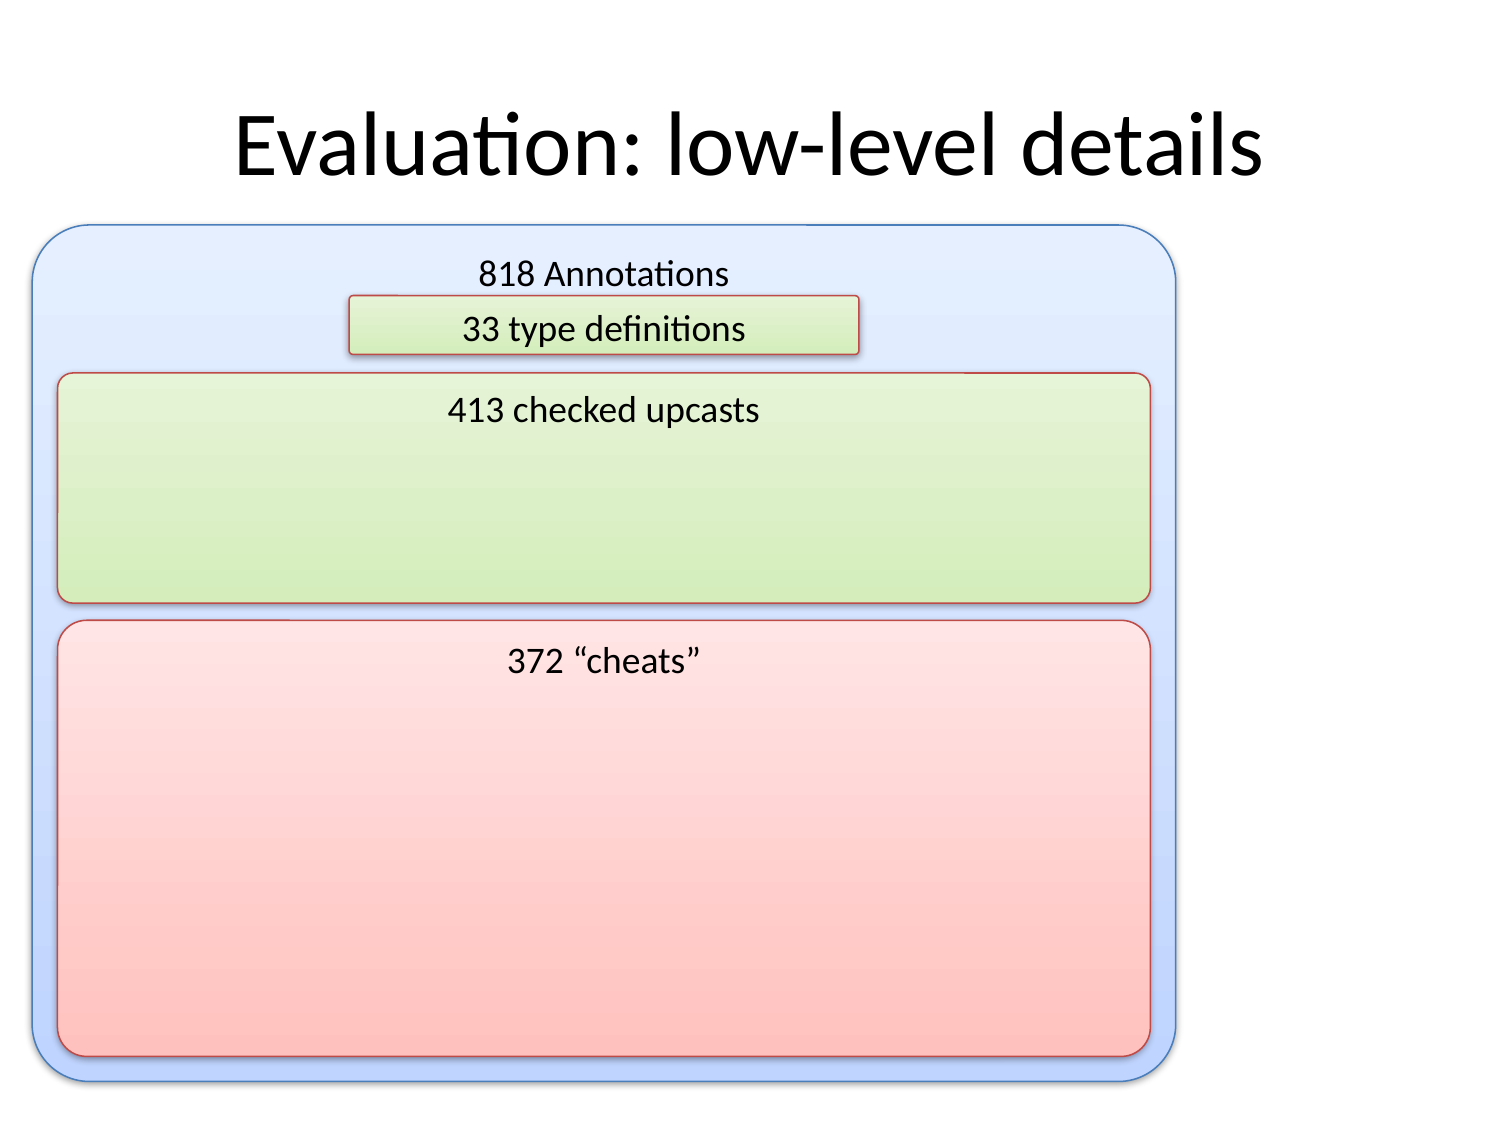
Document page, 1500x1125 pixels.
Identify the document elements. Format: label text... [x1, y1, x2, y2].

text_box 818 Annotations [31, 226, 1177, 1083]
text_box 372 “cheats” [56, 619, 1152, 1058]
text_box 413 checked upcasts [56, 372, 1152, 604]
title Evaluation: low-level details [75, 45, 1425, 233]
text_box 33 type definitions [348, 294, 860, 356]
